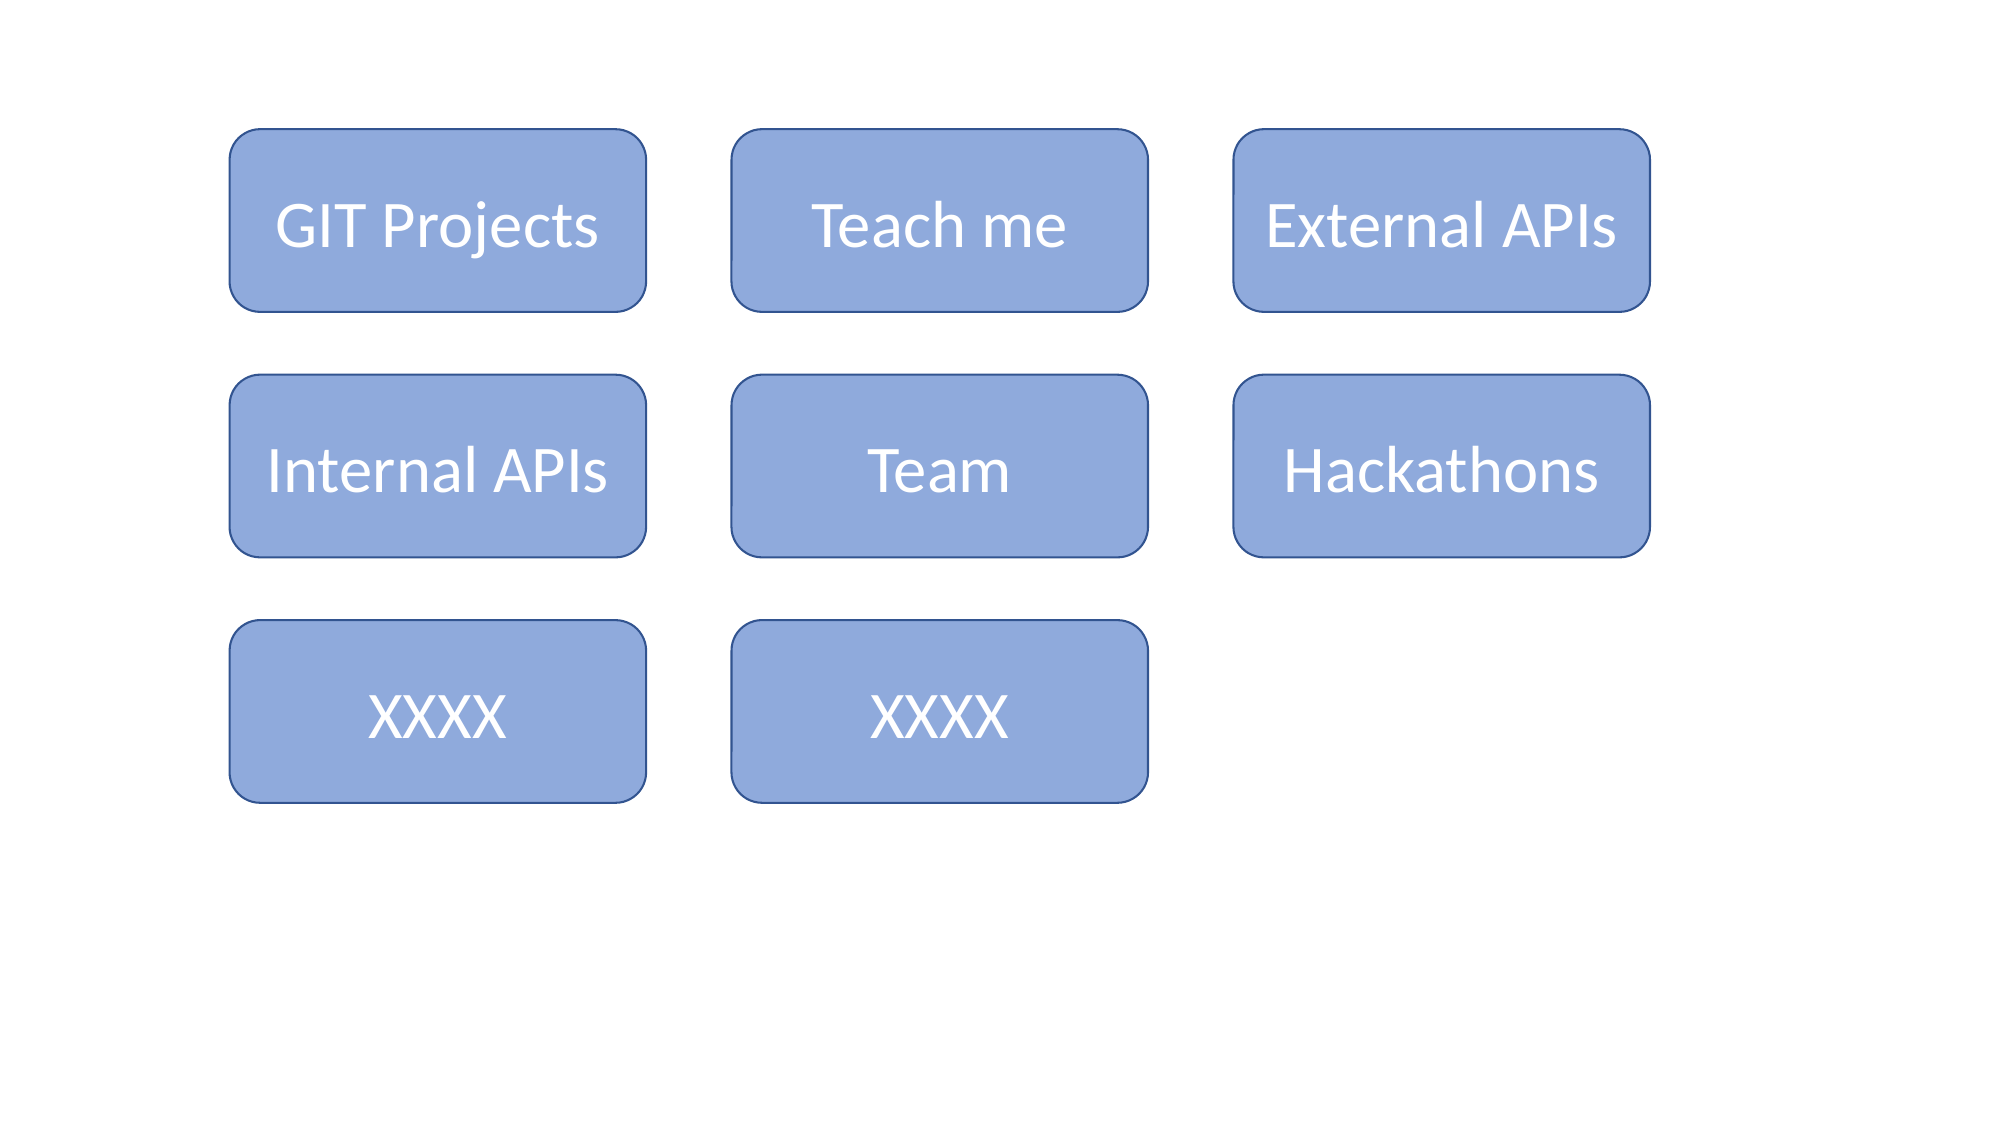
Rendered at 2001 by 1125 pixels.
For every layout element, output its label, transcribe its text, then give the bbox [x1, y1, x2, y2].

text_box Hackathons [1232, 373, 1652, 559]
text_box GIT Projects [228, 128, 648, 313]
text_box External APIs [1232, 128, 1652, 313]
text_box Teach me [730, 128, 1150, 313]
text_box Team [730, 373, 1150, 559]
text_box XXXX [730, 619, 1150, 804]
text_box Internal APIs [228, 373, 648, 559]
text_box XXXX [228, 619, 648, 804]
